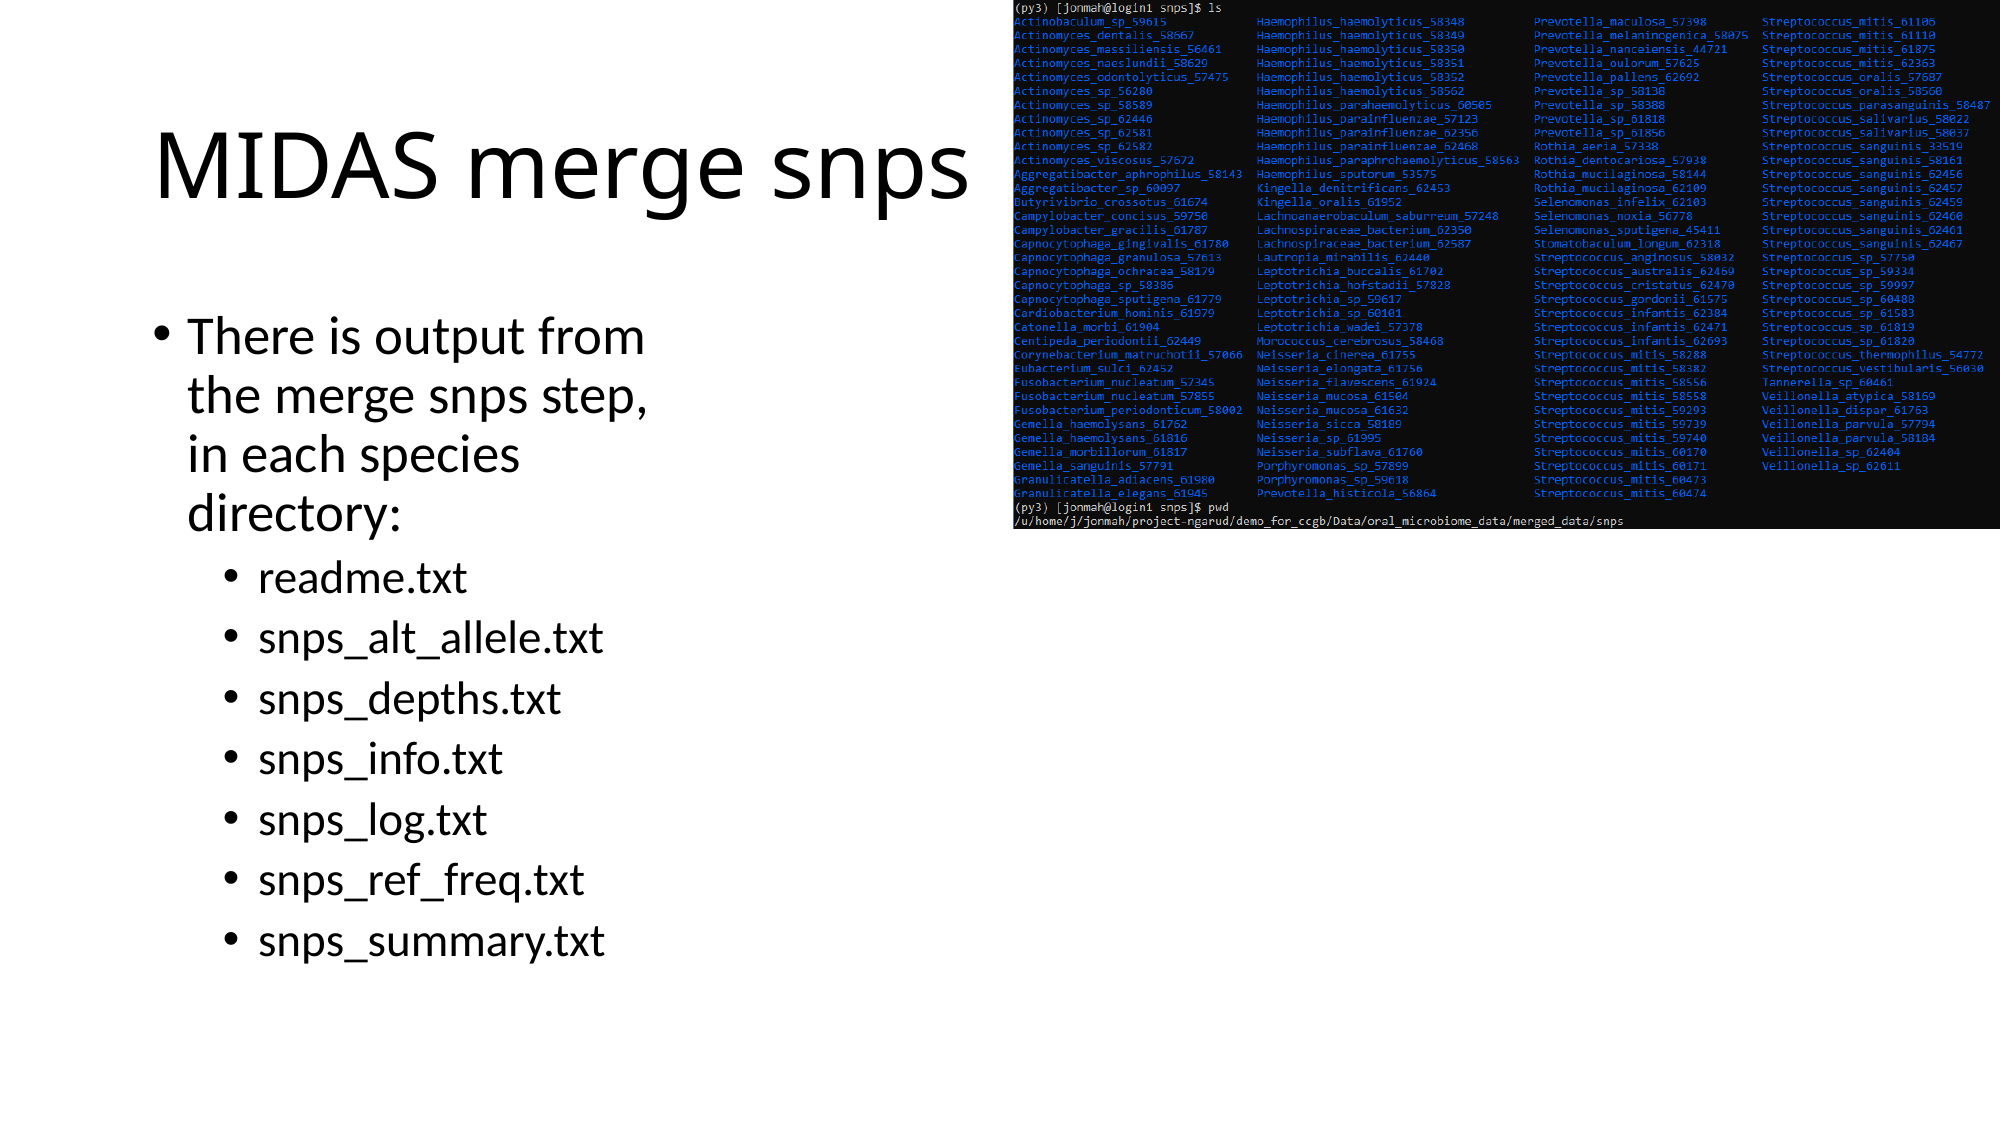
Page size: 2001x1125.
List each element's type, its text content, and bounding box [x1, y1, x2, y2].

list There is output from the merge snps step, in each species directory: readme.txt snps_alt_allele.txt snps_depths.txt snps_info.txt snps_log.txt snps_ref_freq.txt snps_summary.txt [137, 299, 711, 978]
picture [1013, 0, 2000, 529]
title MIDAS merge snps [137, 59, 1013, 278]
